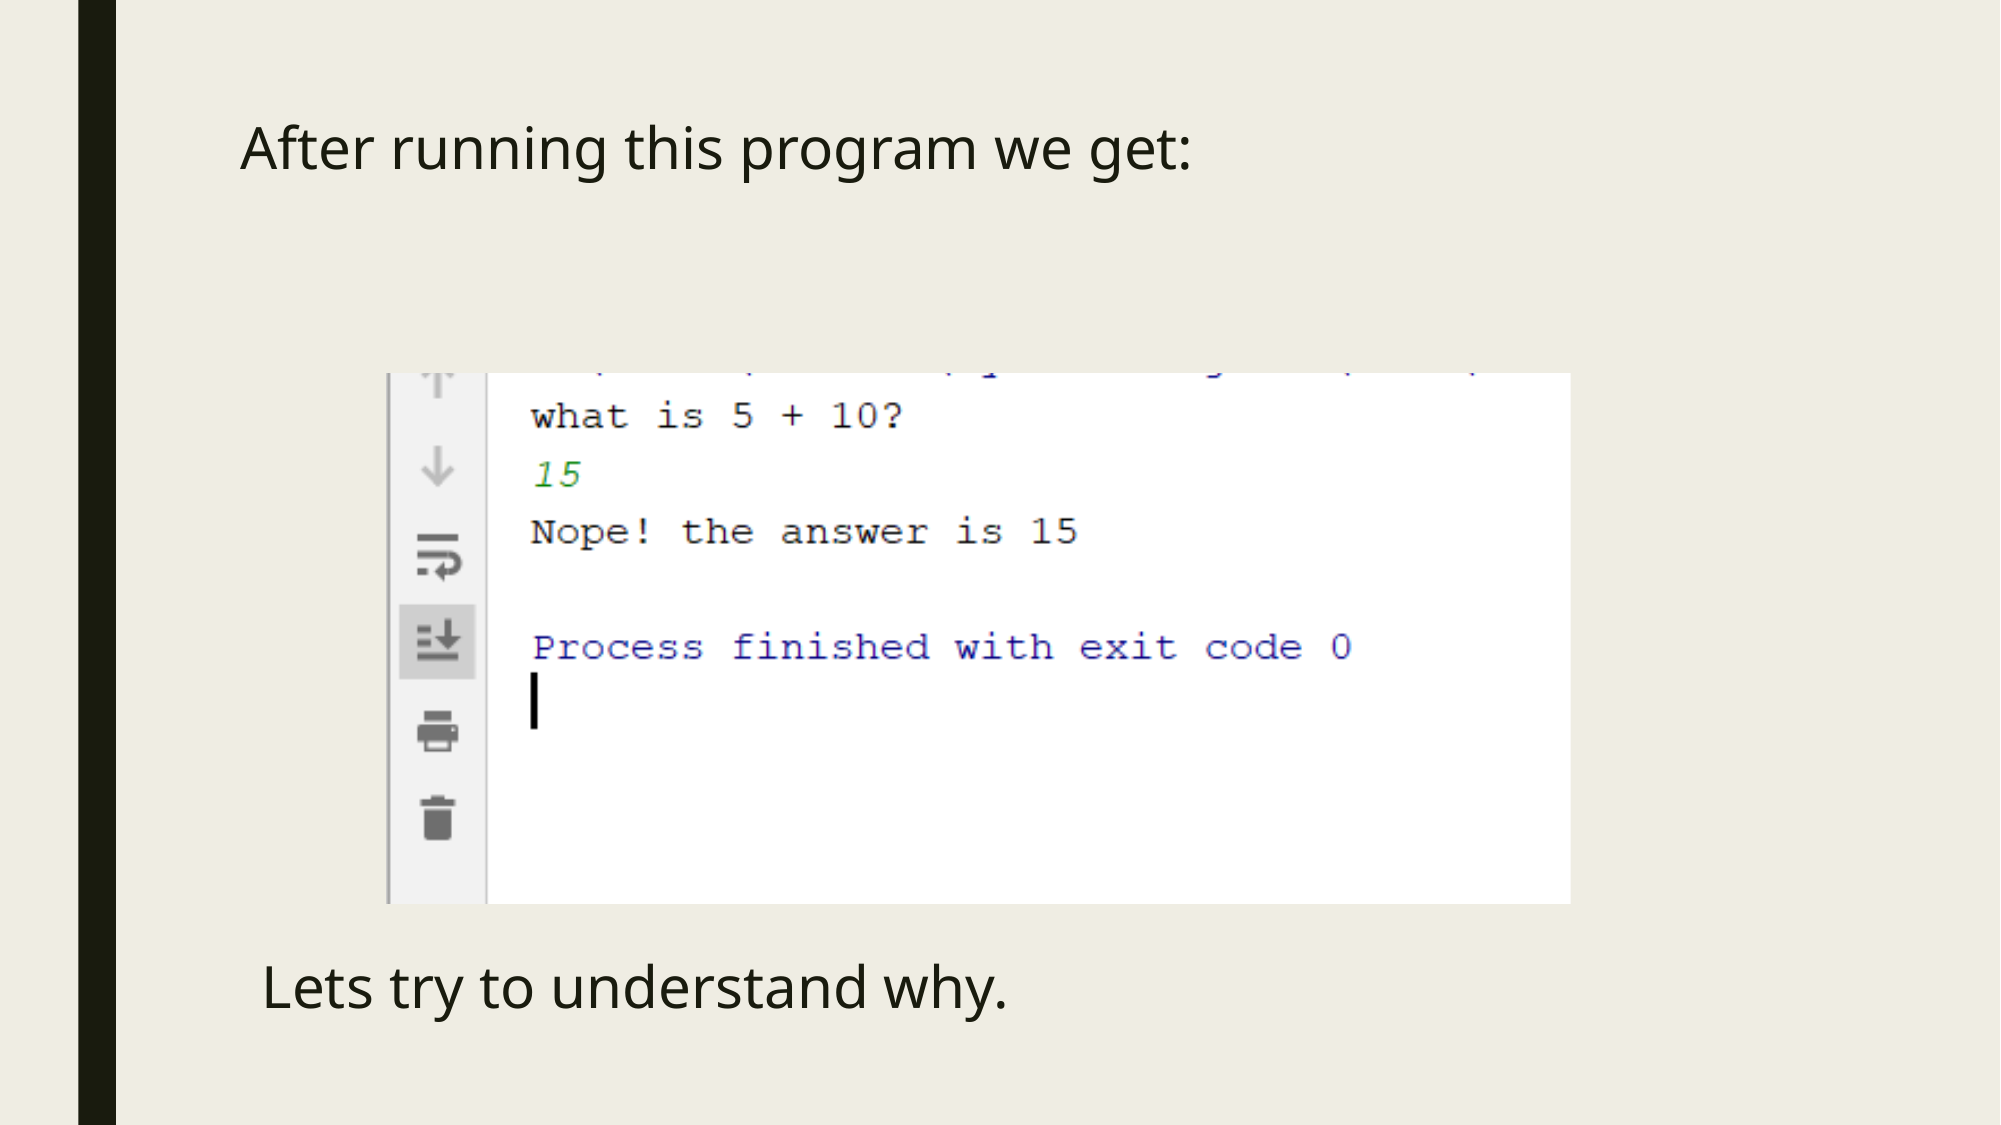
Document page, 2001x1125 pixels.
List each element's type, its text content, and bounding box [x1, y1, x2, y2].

picture [385, 373, 1571, 905]
title After running this program we get: [225, 112, 1800, 357]
text_box Lets try to understand why. [246, 950, 1822, 1125]
